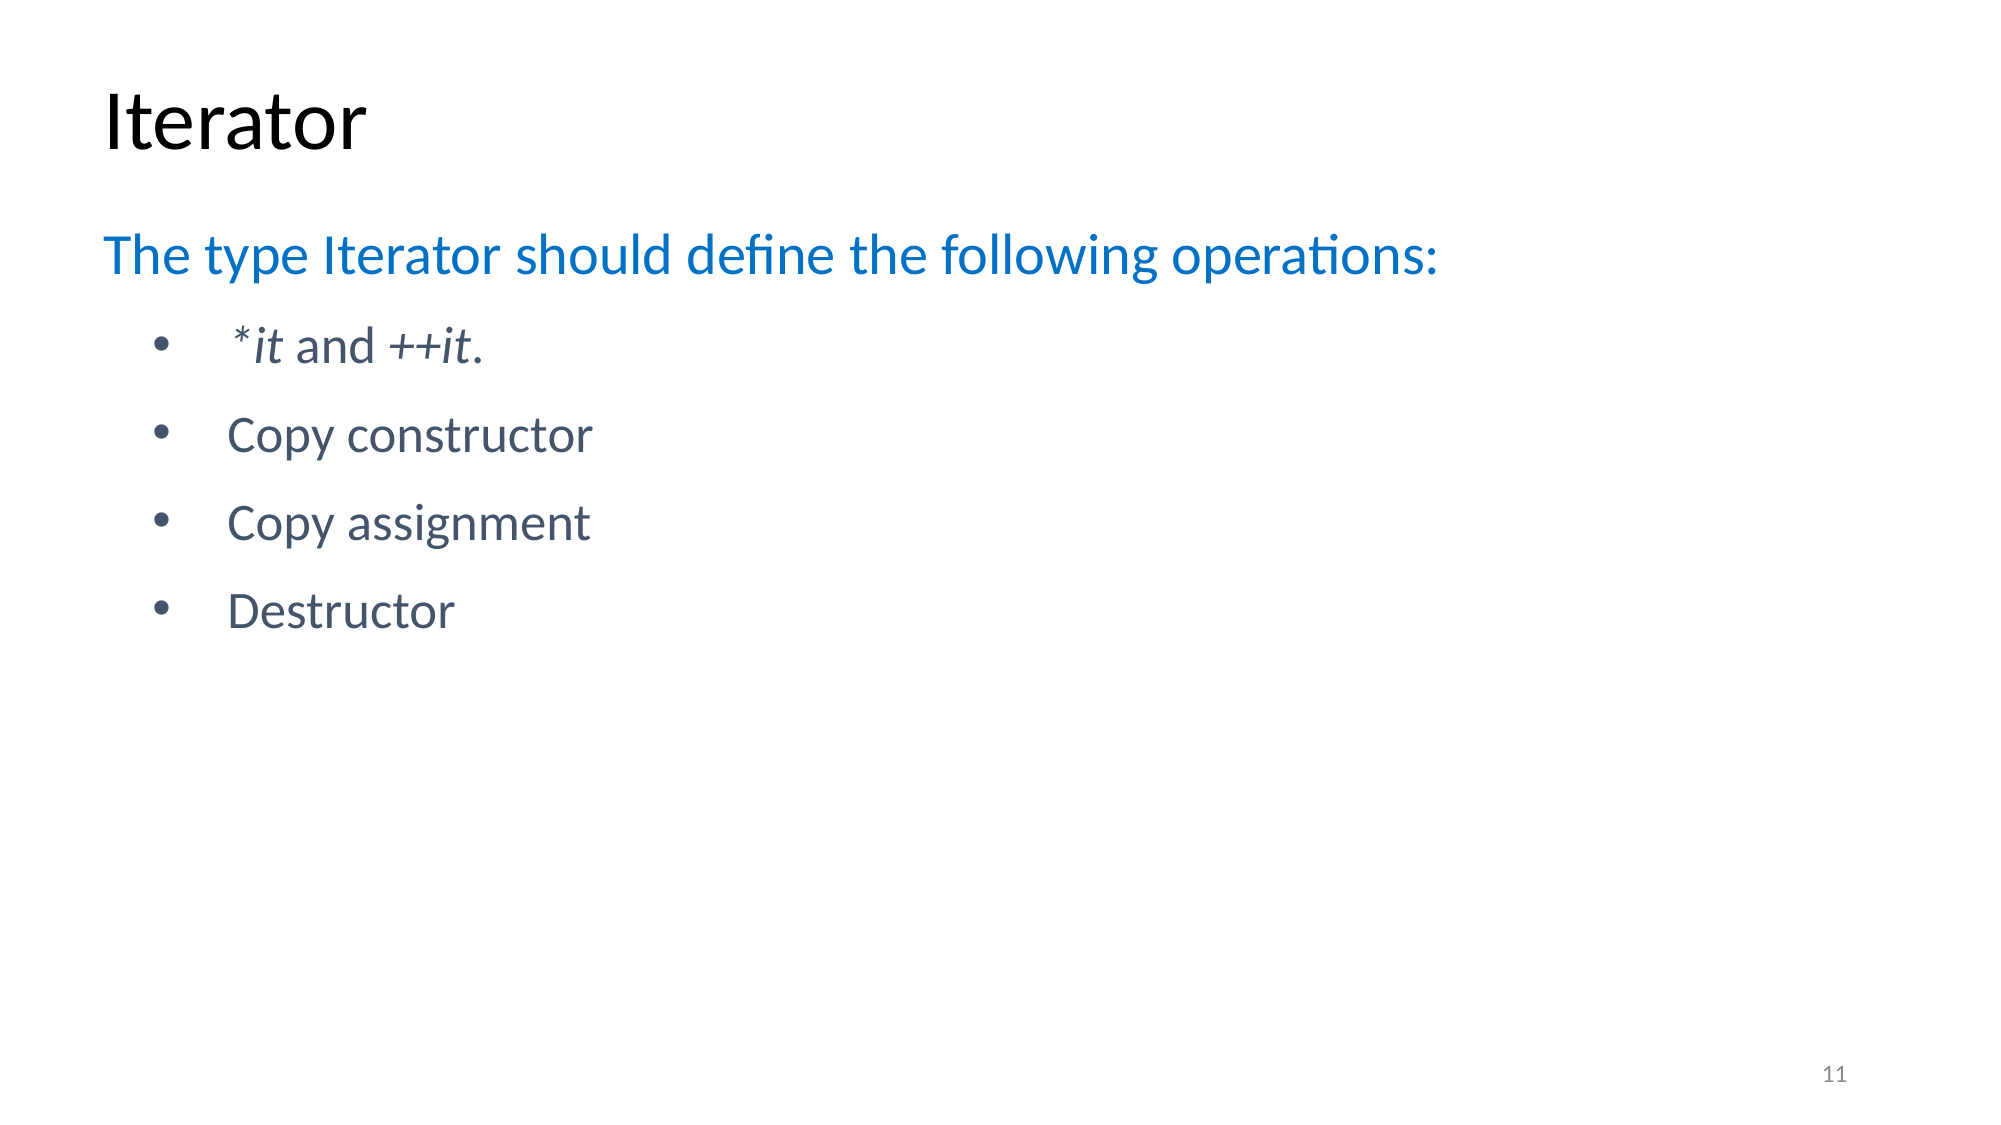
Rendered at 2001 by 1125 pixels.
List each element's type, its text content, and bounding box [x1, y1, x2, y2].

text_box The type Iterator should define the following operations: *it and ++it. Copy constructor Copy assignment Destructor [88, 209, 1659, 780]
slide_number 11 [1412, 1042, 1863, 1103]
title Iterator [88, 67, 1889, 177]
